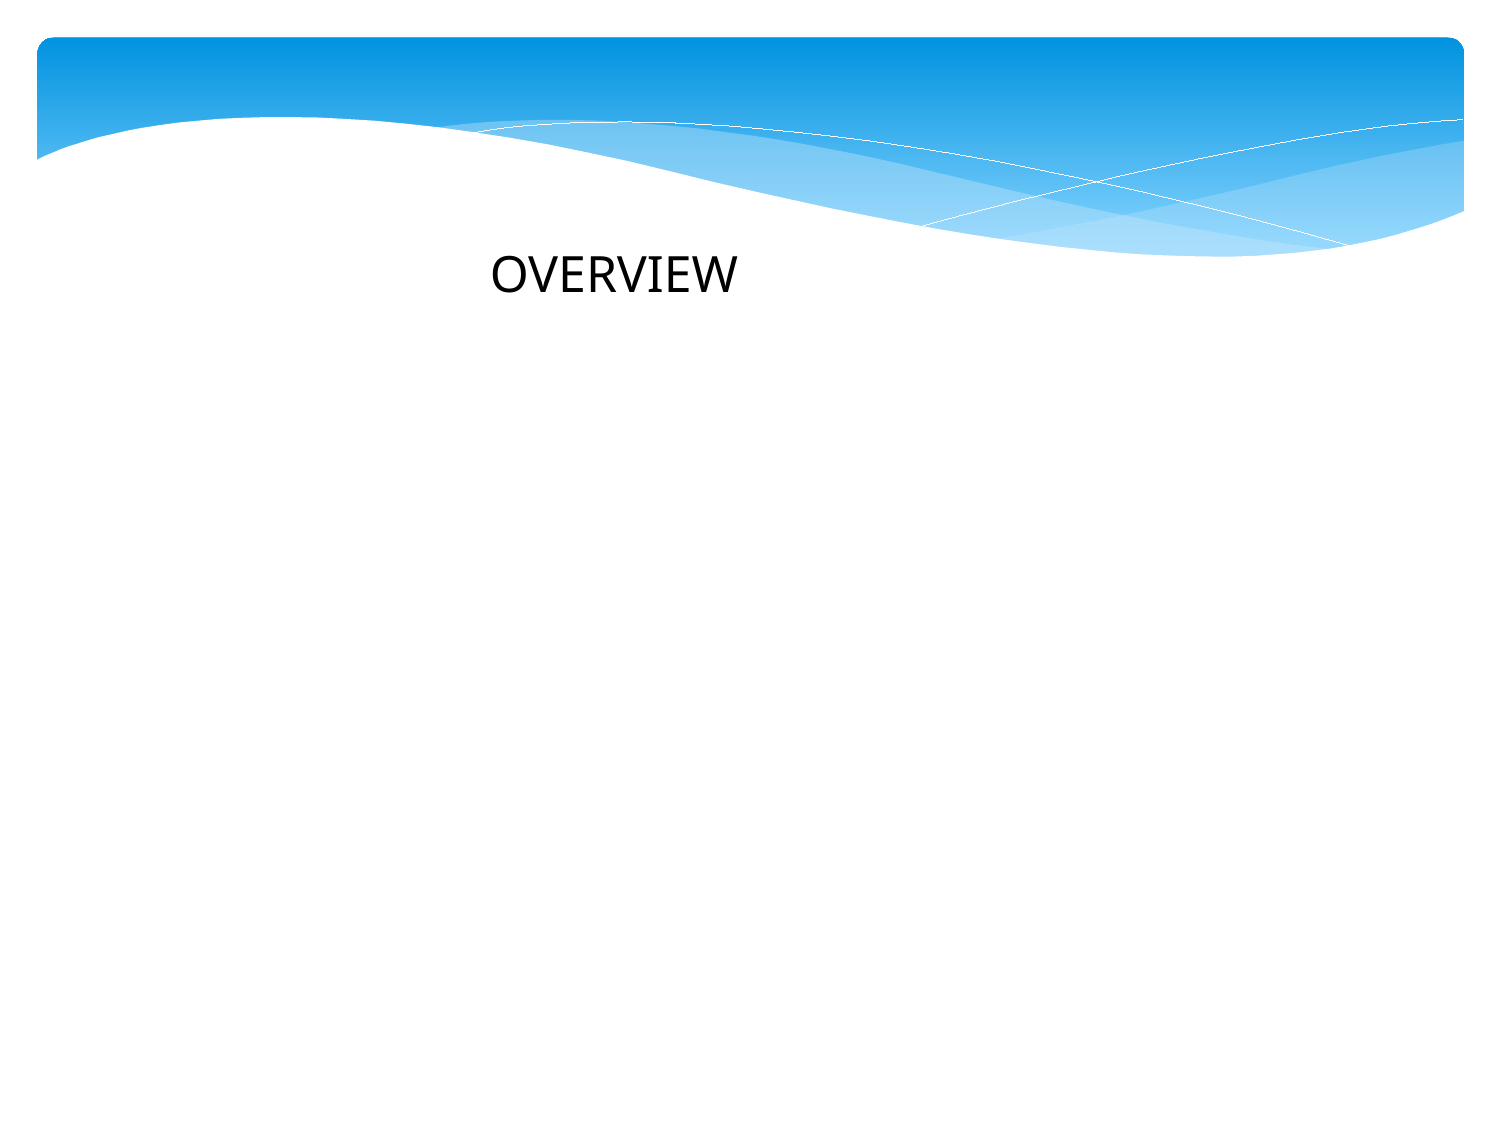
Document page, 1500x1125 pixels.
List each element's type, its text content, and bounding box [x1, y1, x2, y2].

text_box OVERVIEW [474, 174, 975, 310]
